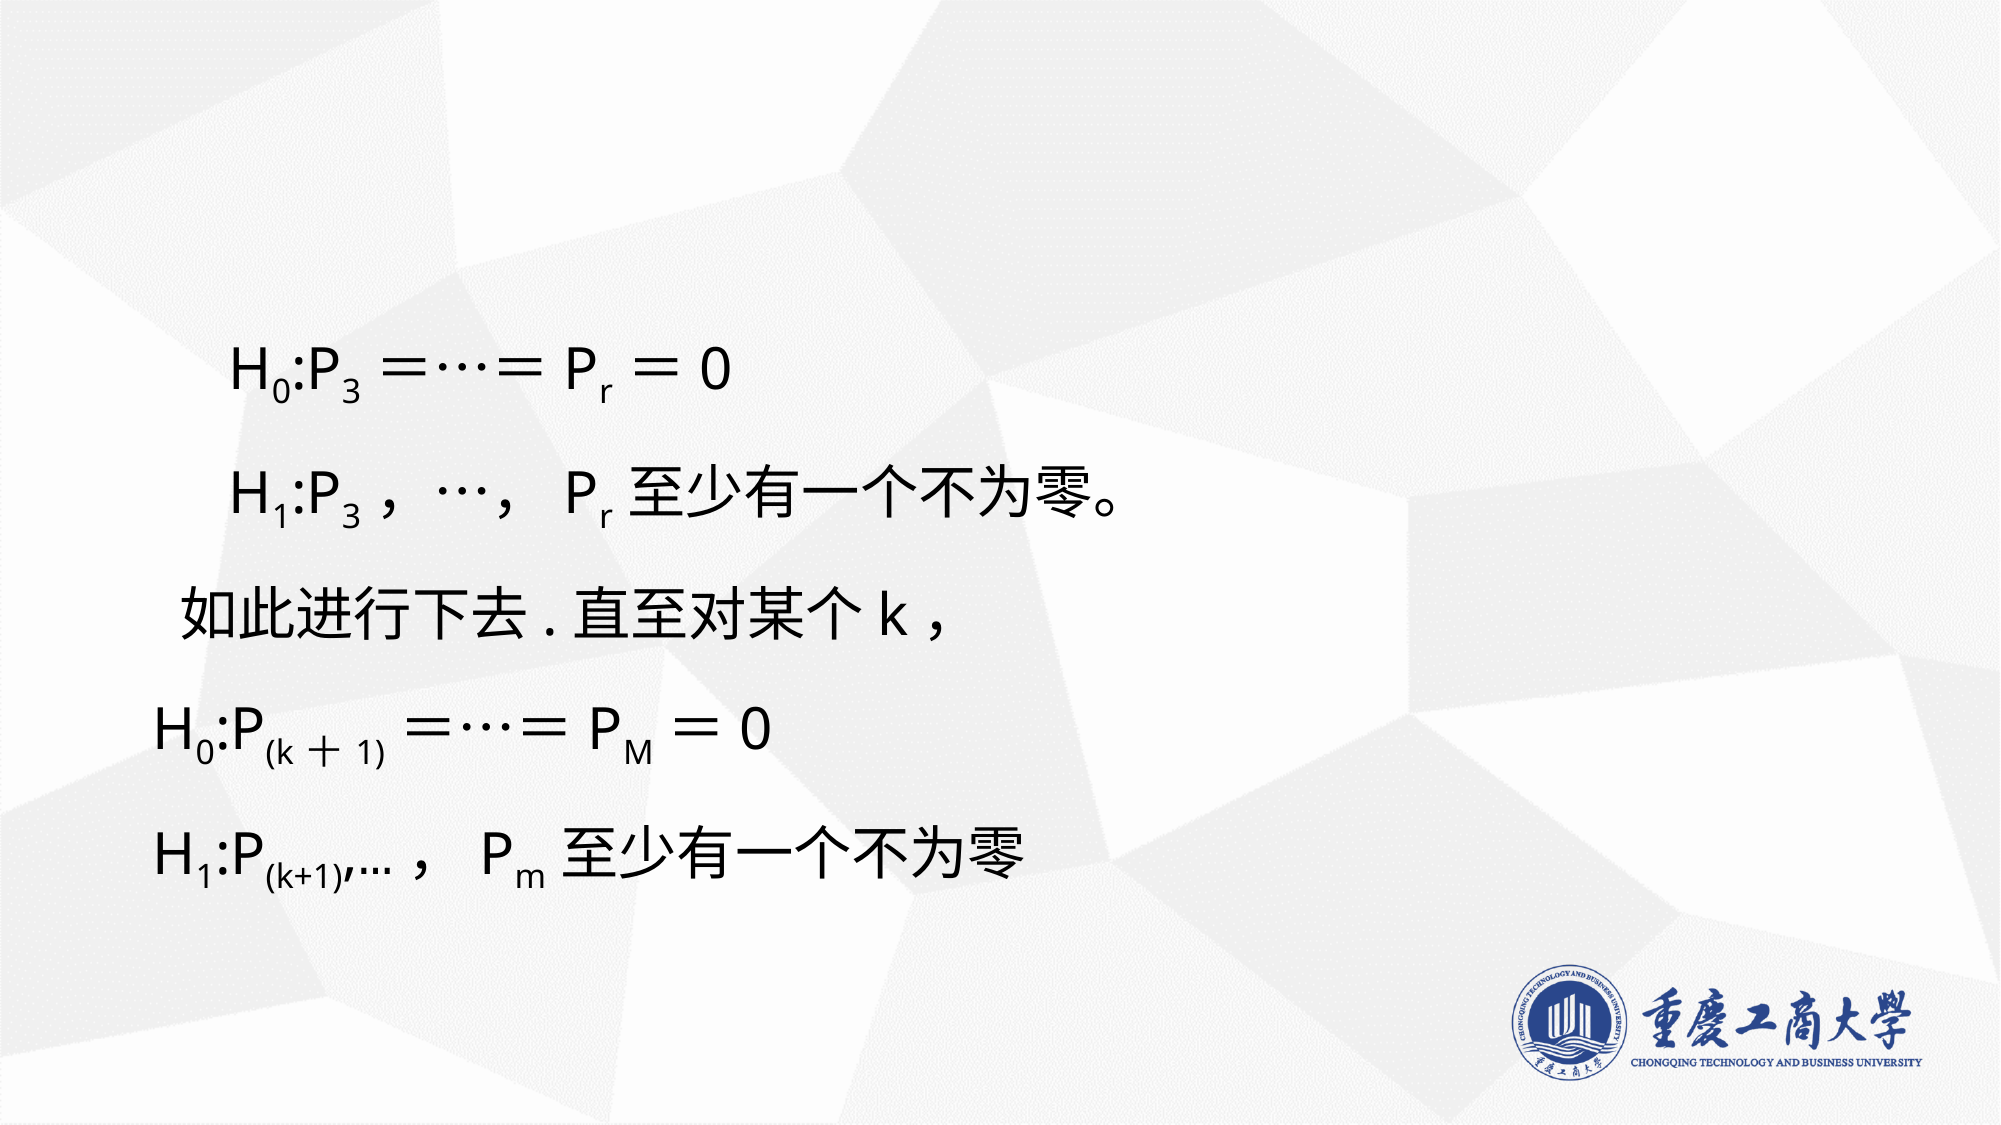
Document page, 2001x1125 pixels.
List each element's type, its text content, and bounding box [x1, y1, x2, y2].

picture [0, 0, 2001, 1125]
list H0:P3＝…＝Pr＝0 H1:P3，…，Pr至少有一个不为零。 如此进行下去.直至对某个k， H0:P(k十1)＝…＝PM＝0 H1:P(k+1),…，Pm至少有一个不为零 [137, 299, 1863, 1014]
